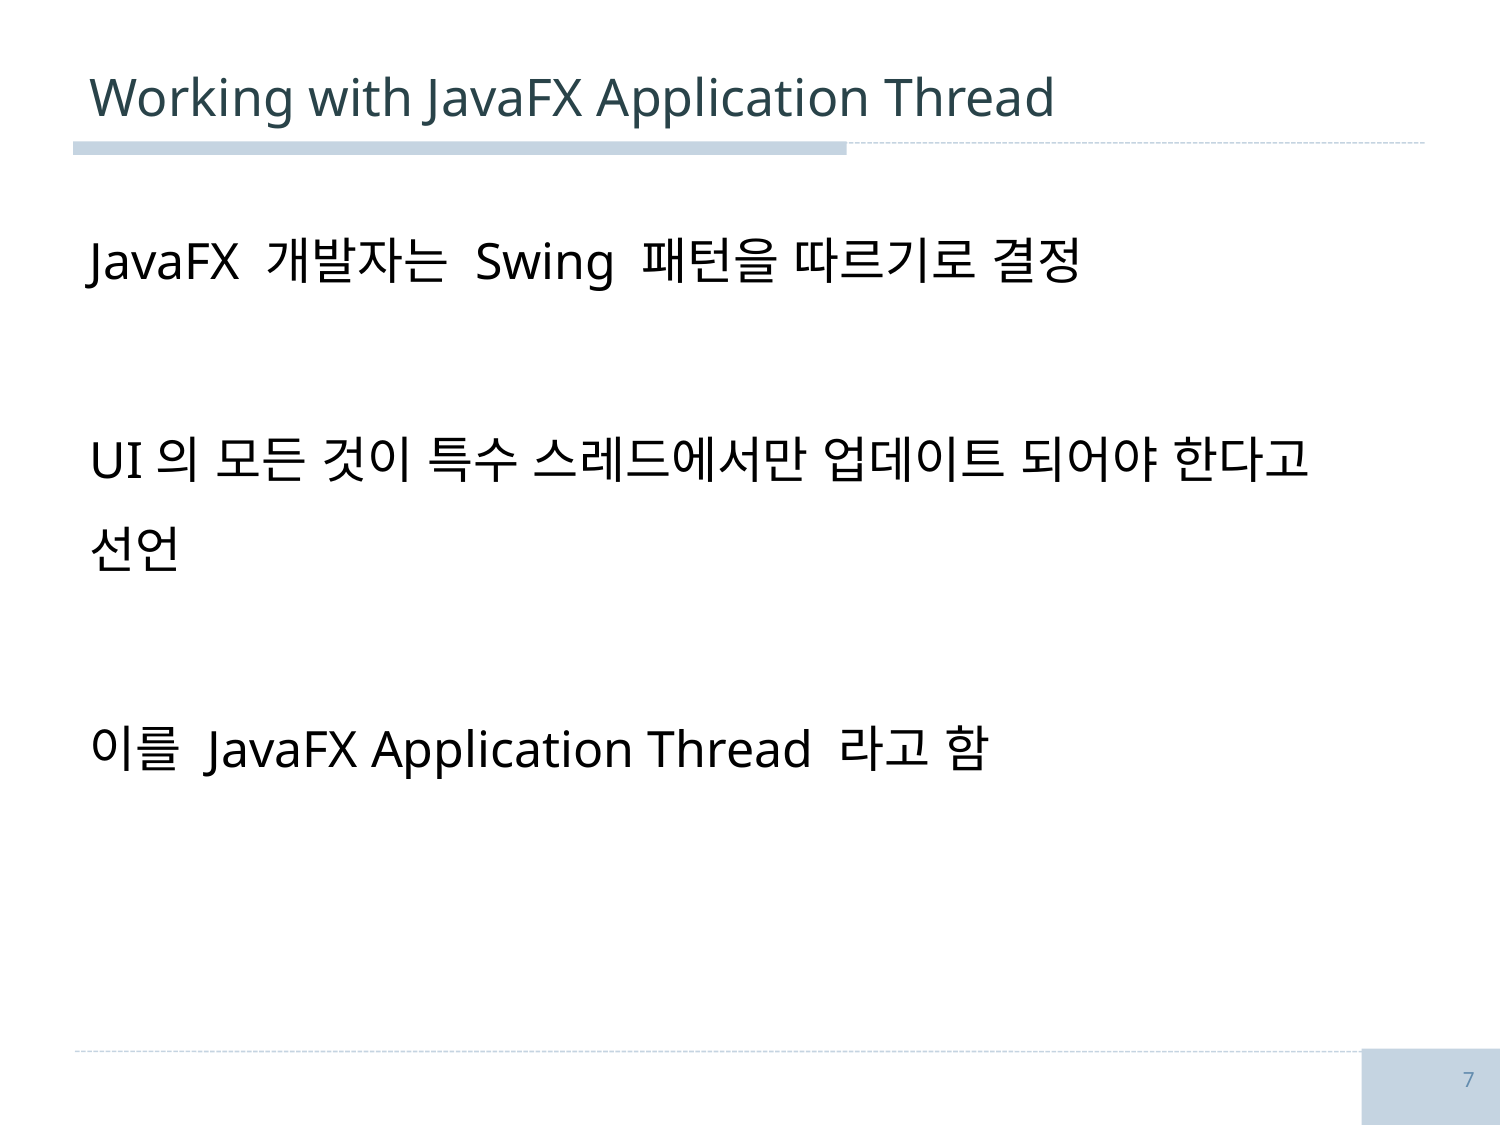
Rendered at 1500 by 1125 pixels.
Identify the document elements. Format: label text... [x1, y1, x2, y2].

list JavaFX 개발자는 Swing 패턴을 따르기로 결정 UI의 모든 것이 특수 스레드에서만 업데이트 되어야 한다고 선언 이를 JavaFX Application Thread 라고 함 [75, 192, 1398, 999]
title Working with JavaFX Application Thread [75, 24, 1425, 134]
